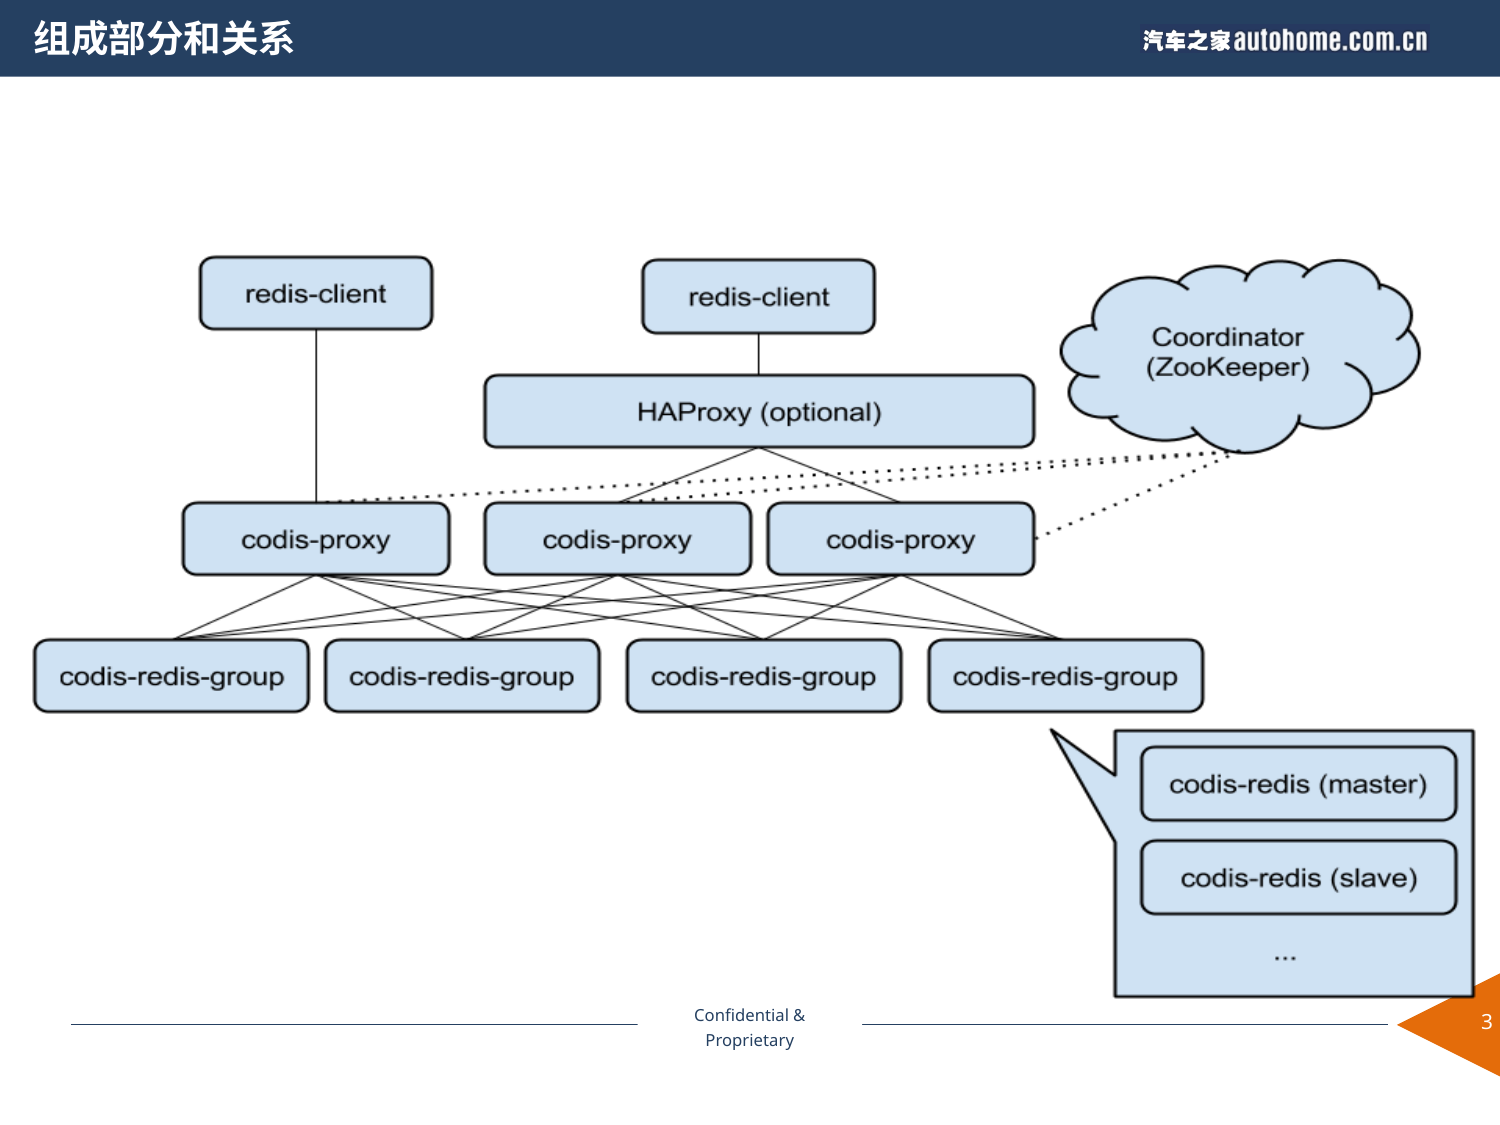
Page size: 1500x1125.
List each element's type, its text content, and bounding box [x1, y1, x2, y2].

picture [1140, 24, 1430, 53]
text_box 组成部分和关系 [18, 7, 963, 68]
picture [2, 125, 1500, 1102]
